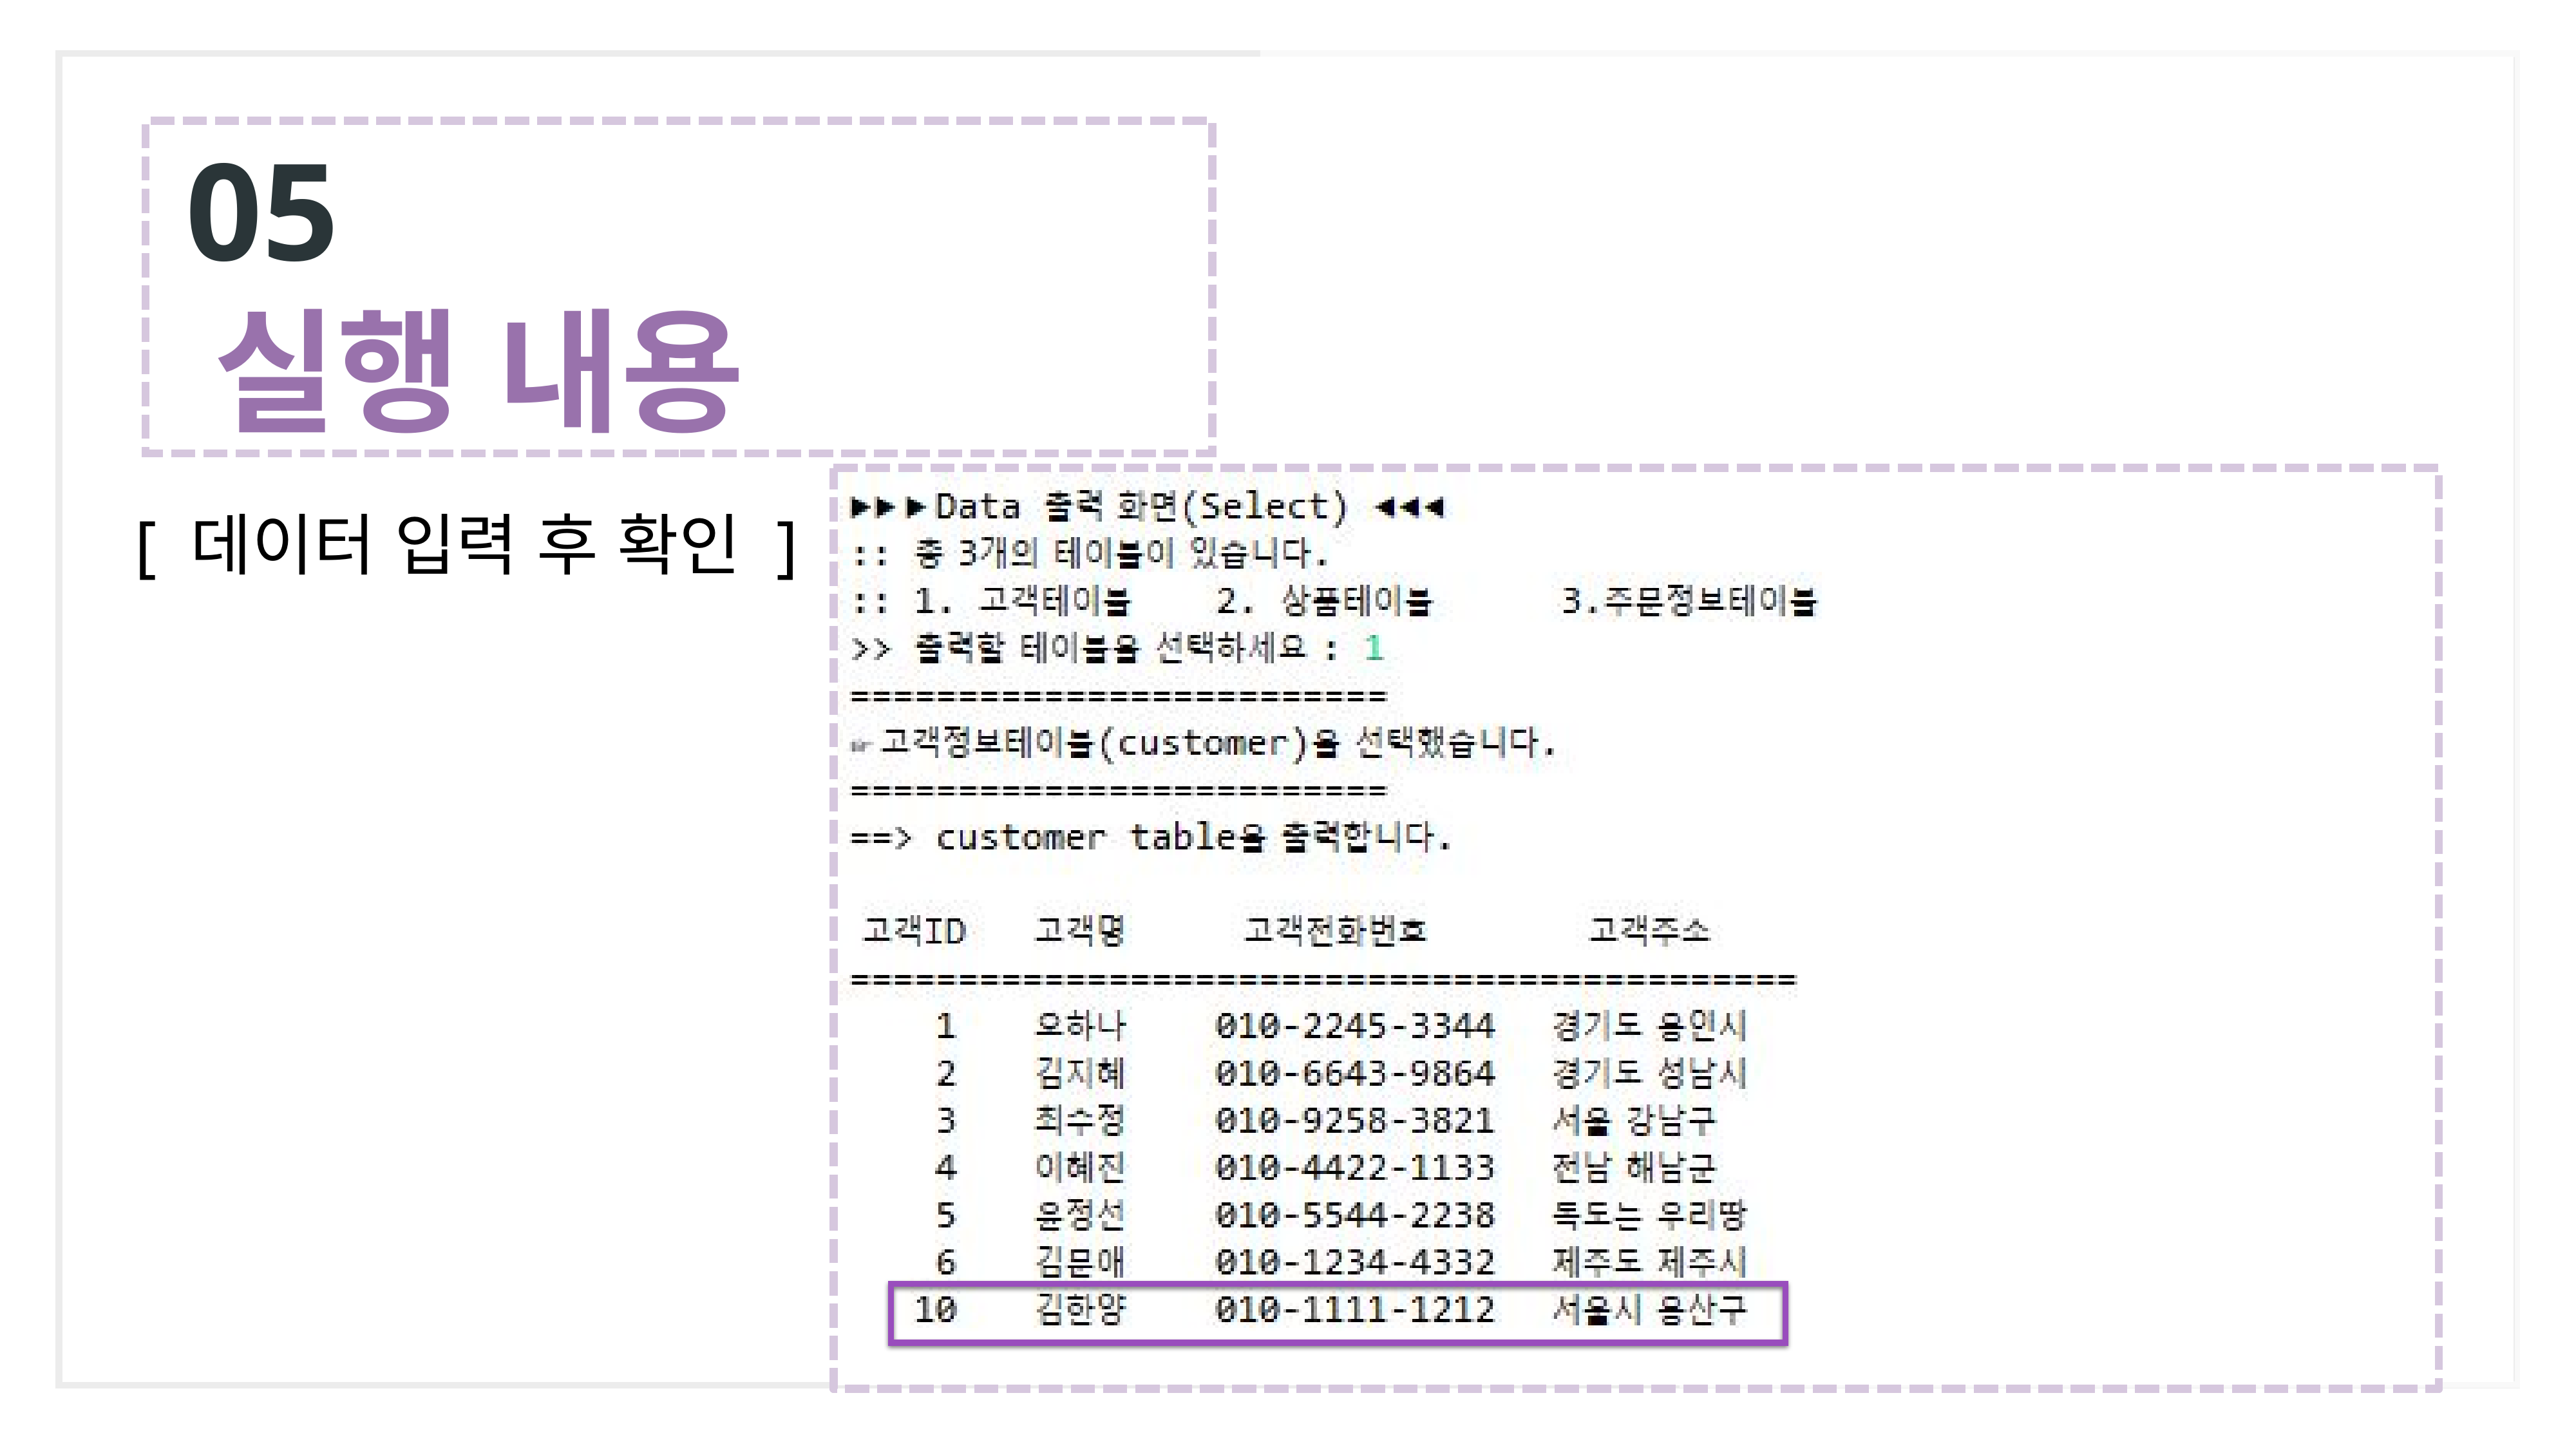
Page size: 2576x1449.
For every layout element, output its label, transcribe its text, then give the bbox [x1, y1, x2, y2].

text_box 05 실행 내용 [146, 120, 1213, 454]
text_box [ 데이터 입력 후 확인 ] [129, 497, 804, 589]
picture [837, 471, 2436, 1385]
text_box [1260, 53, 2519, 1385]
